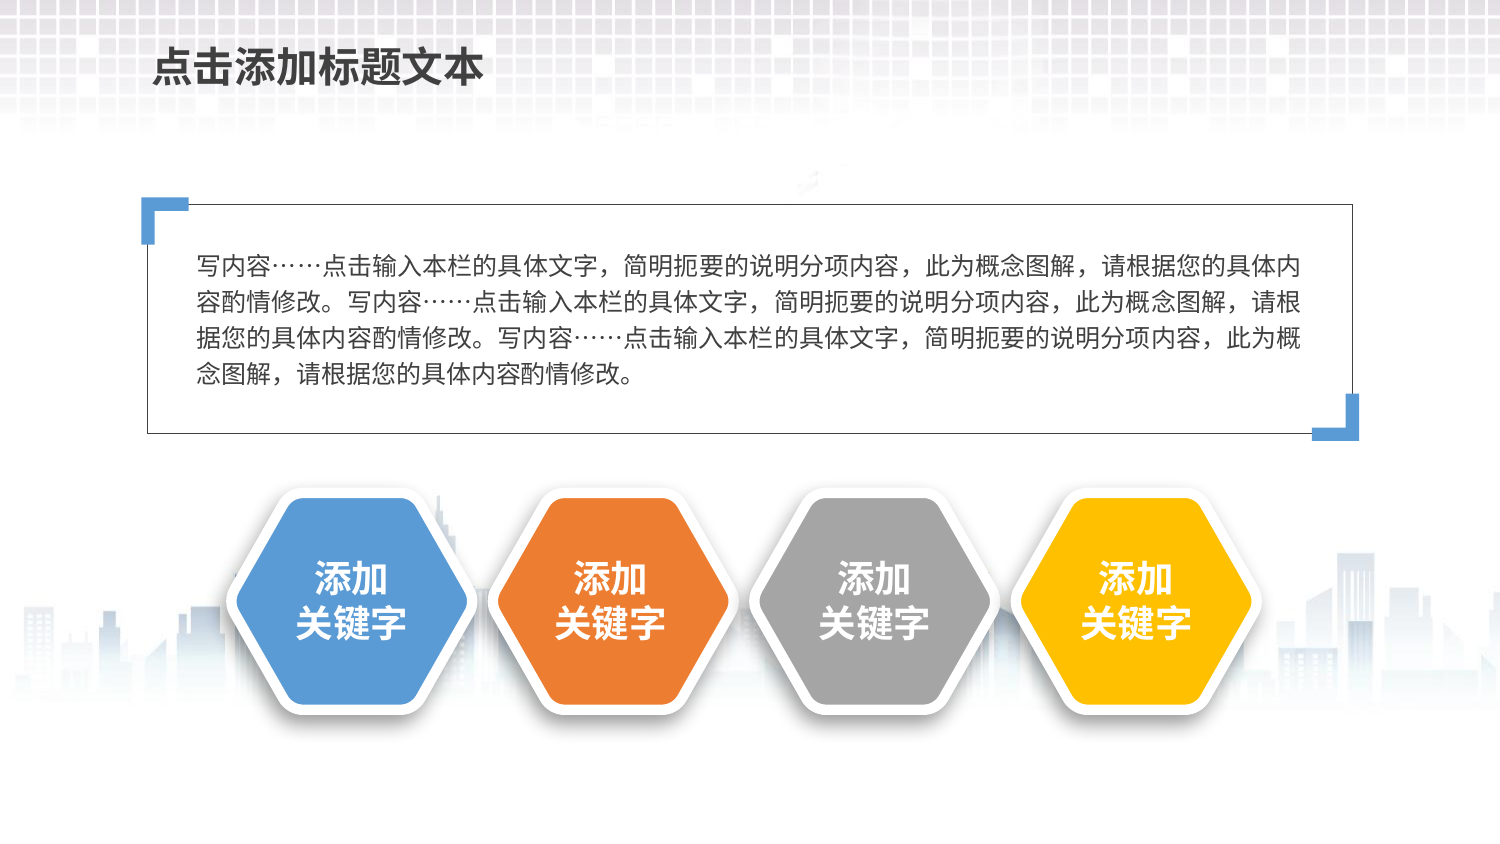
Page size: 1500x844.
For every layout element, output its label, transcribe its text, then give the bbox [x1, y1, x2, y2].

picture [0, 0, 1500, 844]
text_box 添加 关键字 [531, 555, 691, 646]
text_box [1015, 492, 1257, 710]
text_box [754, 492, 996, 710]
text_box 添加 关键字 [795, 555, 955, 646]
text_box 写内容……点击输入本栏的具体文字，简明扼要的说明分项内容，此为概念图解，请根据您的具体内容酌情修改。写内容……点击输入本栏的具体文字，简明扼要的说明分项内容，此为概念图解，请根据您的具体内容酌情修改。写内容……点击输入本栏的具体文字，简明扼要的说明分项内容，此为概念图解，请根据您的具体内容酌情修改。 [196, 244, 1304, 389]
text_box [1311, 393, 1360, 442]
text_box 点击添加标题文本 [136, 33, 501, 99]
text_box [231, 492, 473, 710]
text_box [492, 492, 734, 710]
text_box 添加 关键字 [272, 555, 432, 646]
text_box [146, 204, 1354, 435]
text_box 添加 关键字 [1056, 555, 1216, 646]
text_box [140, 196, 190, 246]
